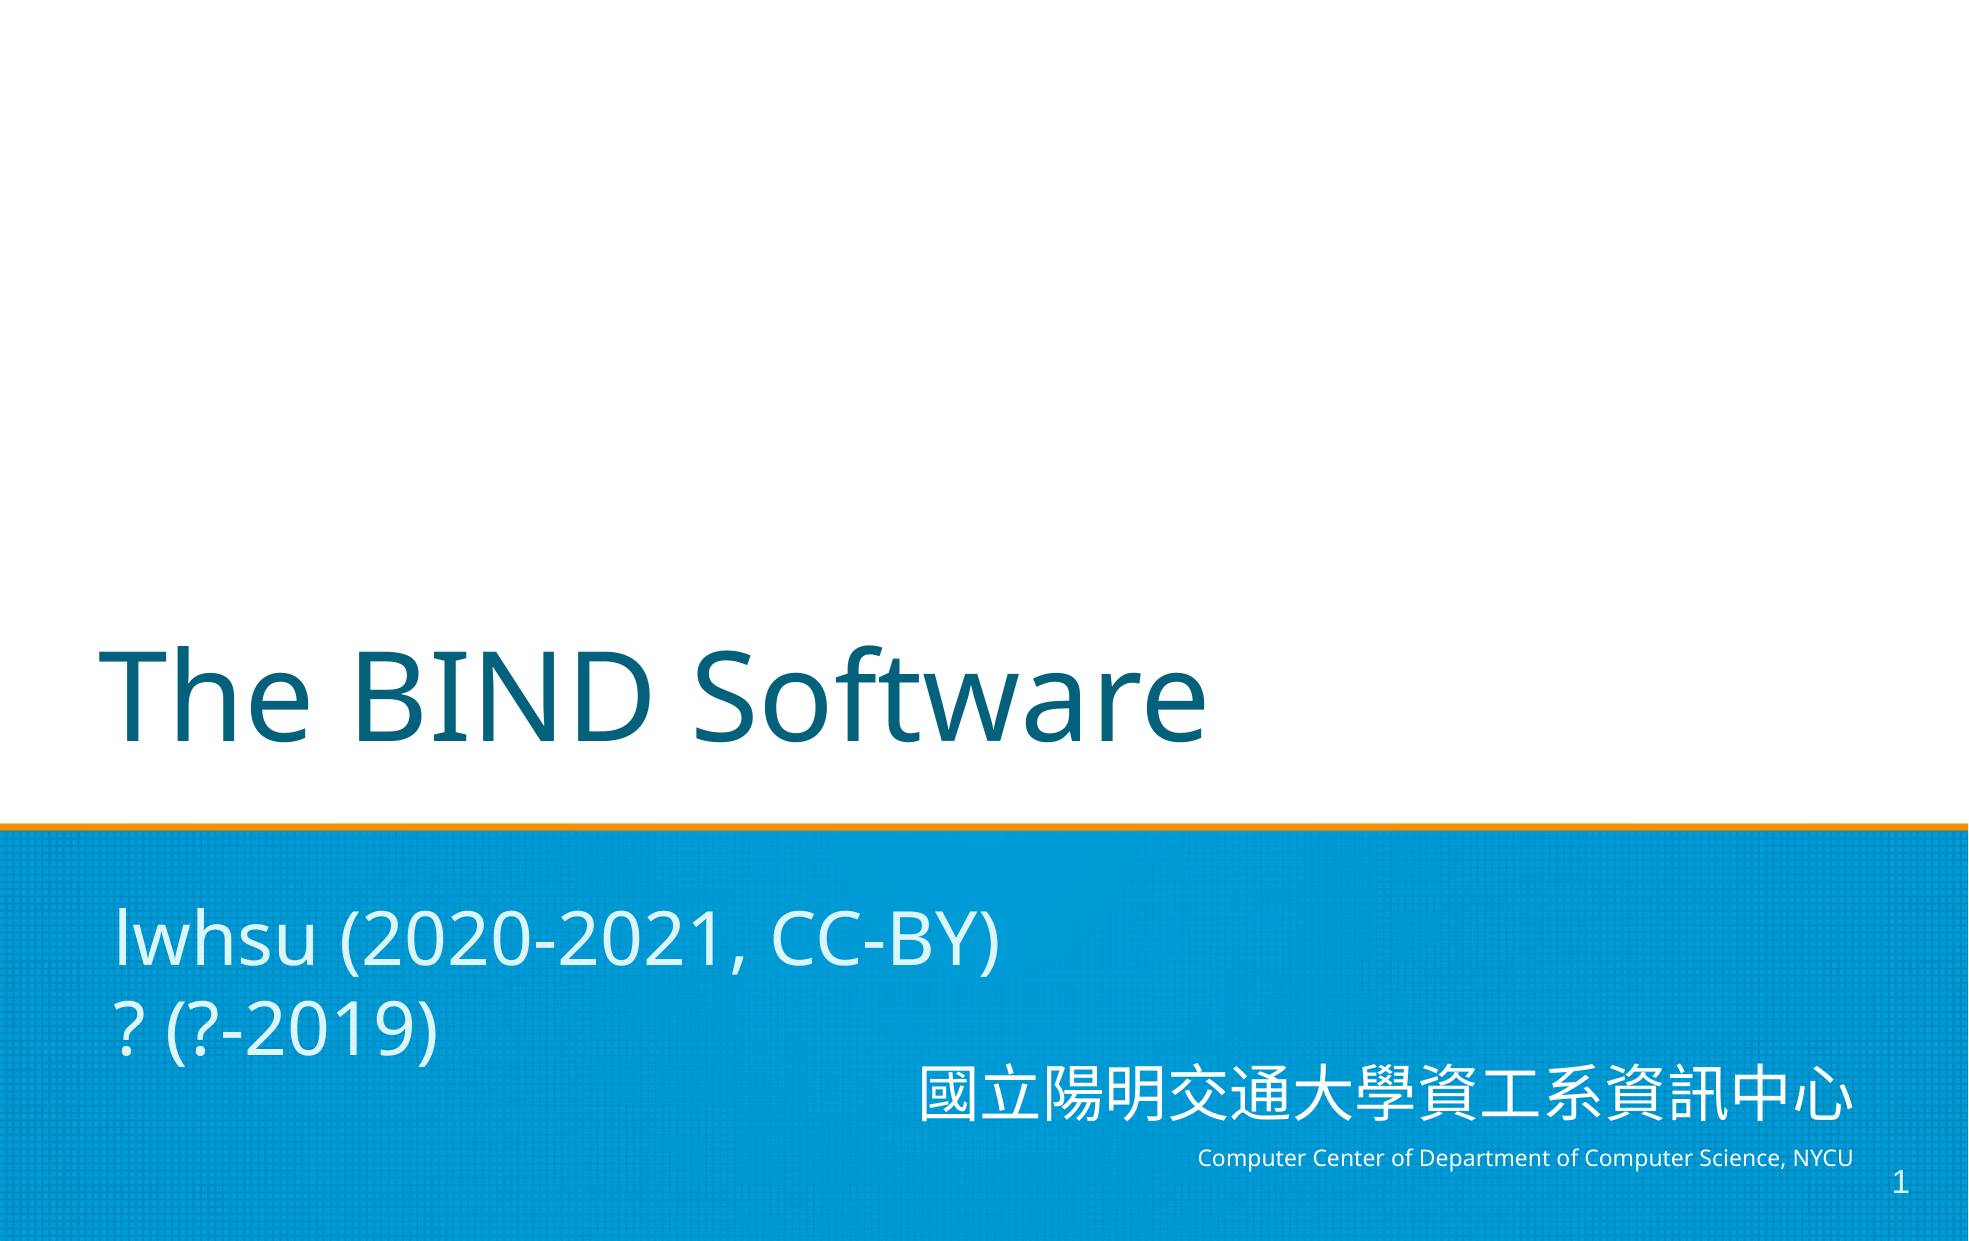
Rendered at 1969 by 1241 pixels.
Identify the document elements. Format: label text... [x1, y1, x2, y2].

slide_number 1 [1841, 1145, 1960, 1241]
title The BIND Software [98, 559, 1870, 767]
picture [0, 0, 1969, 831]
subtitle lwhsu (2020-2021, CC-BY) ? (?-2019) [98, 875, 1783, 1103]
